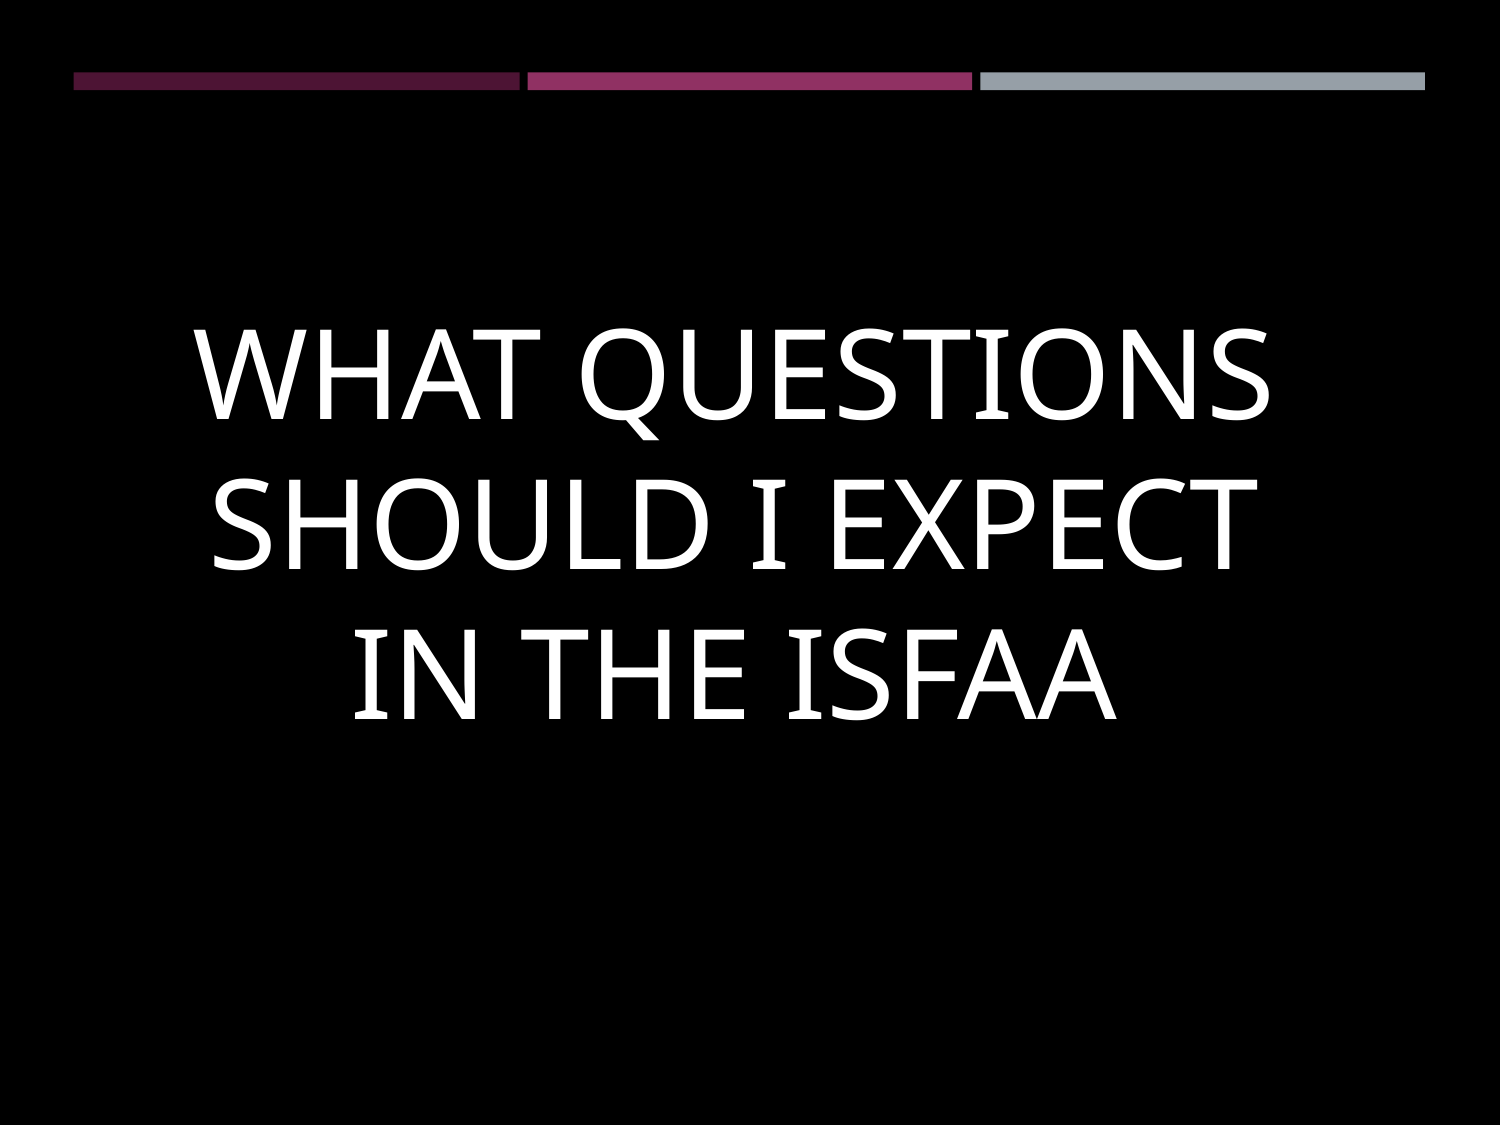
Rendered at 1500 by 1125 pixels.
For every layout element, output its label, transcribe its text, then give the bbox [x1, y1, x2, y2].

text_box WHAT QUESTIONS SHOULD I EXPECT IN THE ISFAA [156, 287, 1313, 753]
